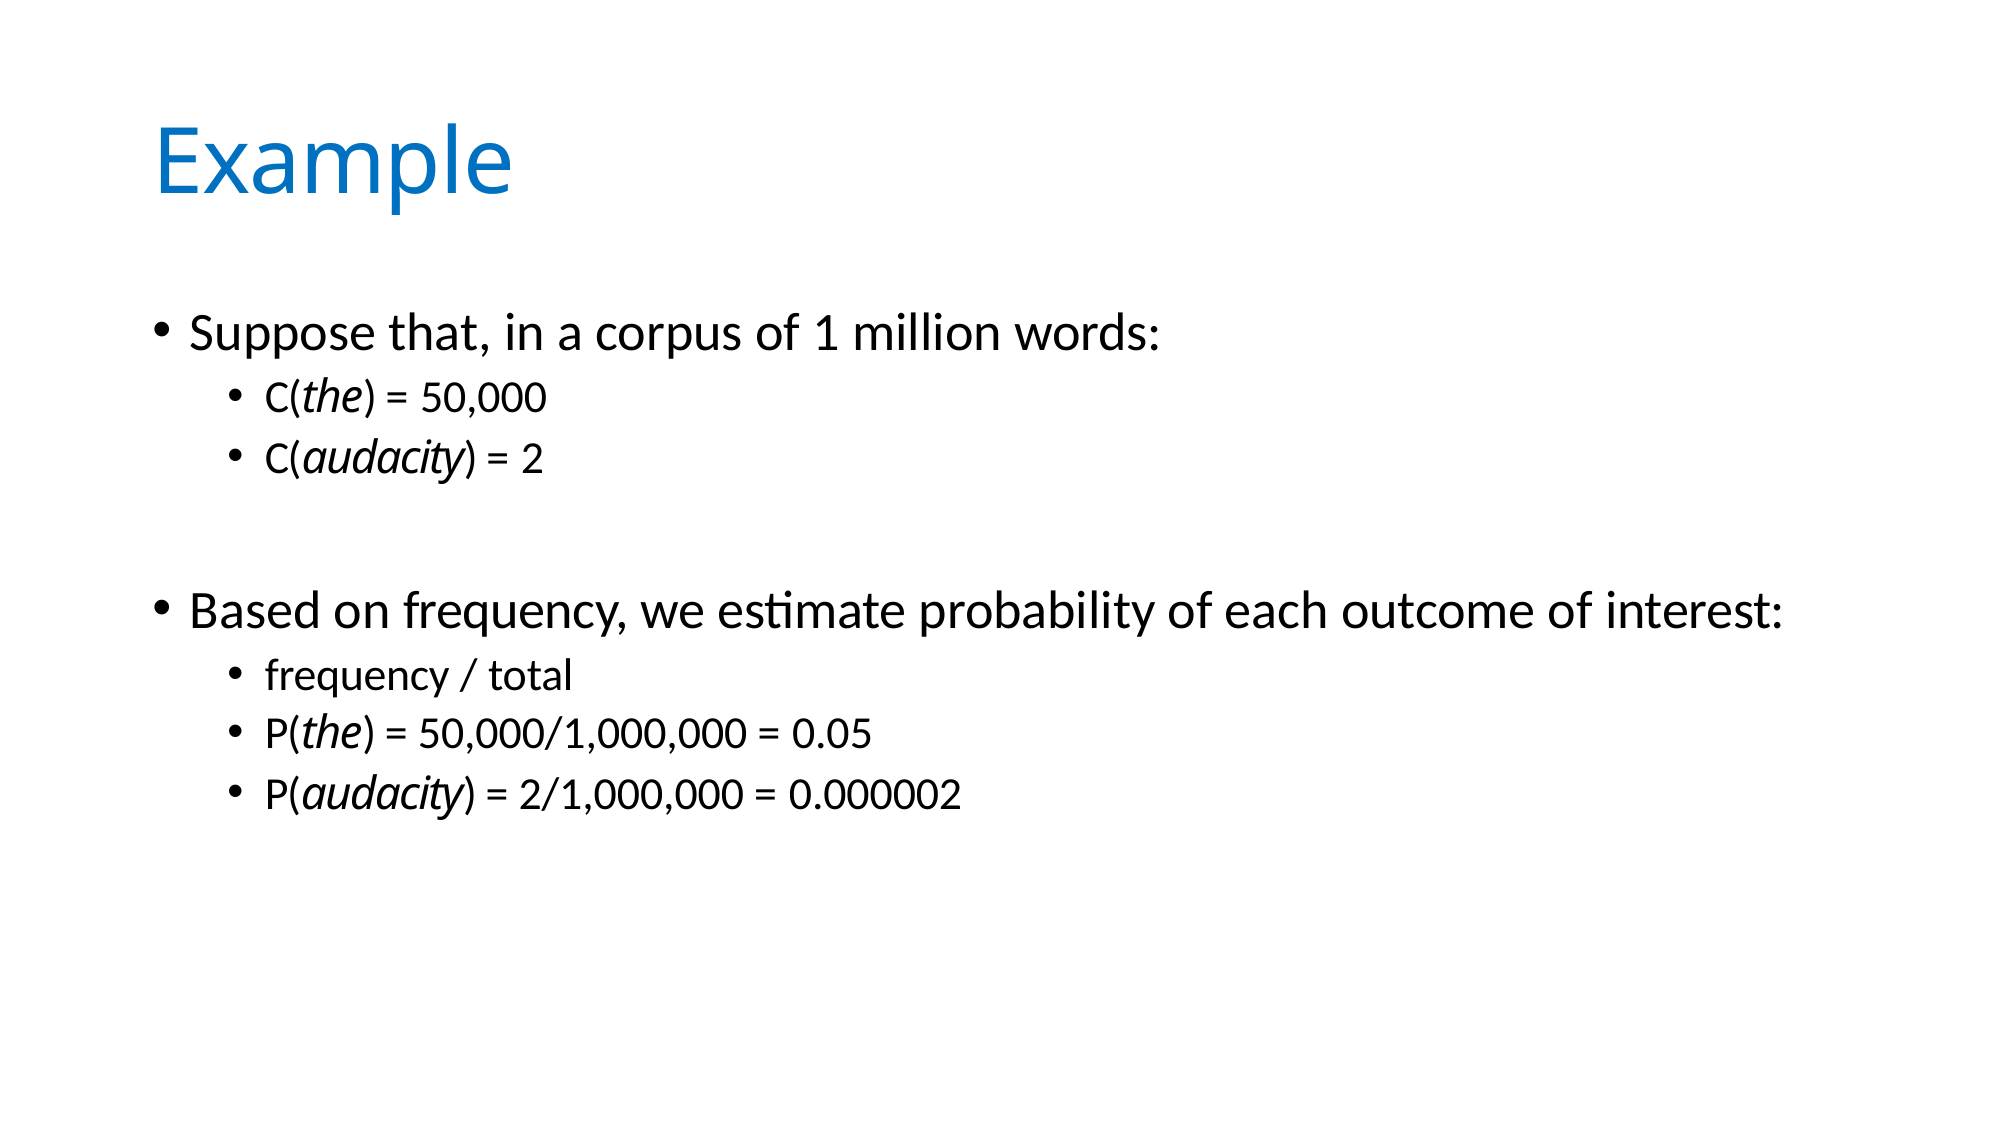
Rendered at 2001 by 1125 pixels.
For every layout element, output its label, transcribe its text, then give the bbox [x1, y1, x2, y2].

title Example [150, 100, 588, 287]
text_box Suppose that, in a corpus of 1 million words: C(the) = 50,000 C(audacity) = 2 Based on frequency, we estimate probability of each outcome of interest: frequency / total P(the) = 50,000/1,000,000 = 0.05 P(audacity) = 2/1,000,000 = 0.000002 [150, 287, 1802, 819]
